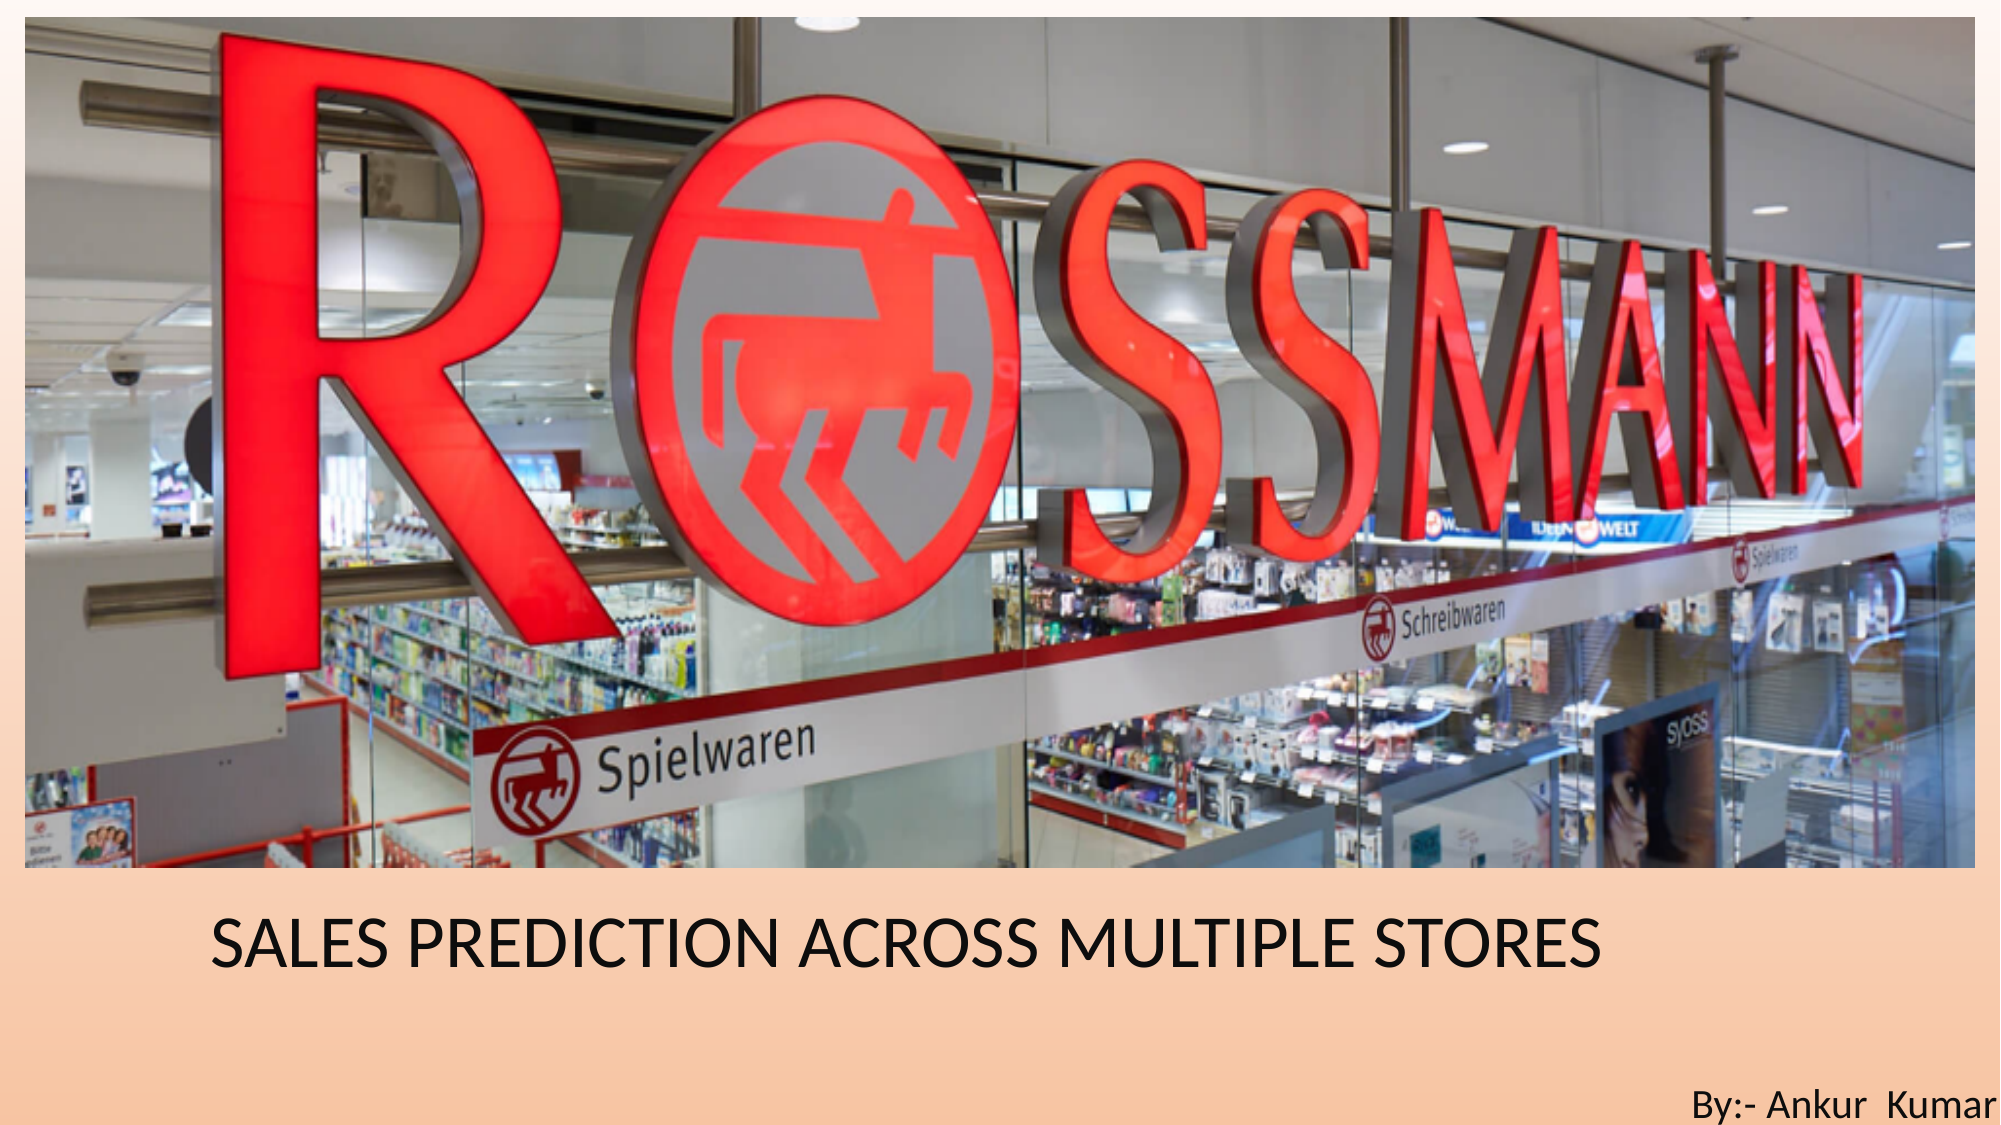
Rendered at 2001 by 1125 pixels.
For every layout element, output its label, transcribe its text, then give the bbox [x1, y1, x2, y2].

text_box By:- Ankur Kumar [1676, 1069, 2000, 1125]
subtitle SALES PREDICTION ACROSS MULTIPLE STORES [0, 794, 2000, 1018]
picture [25, 17, 1975, 868]
